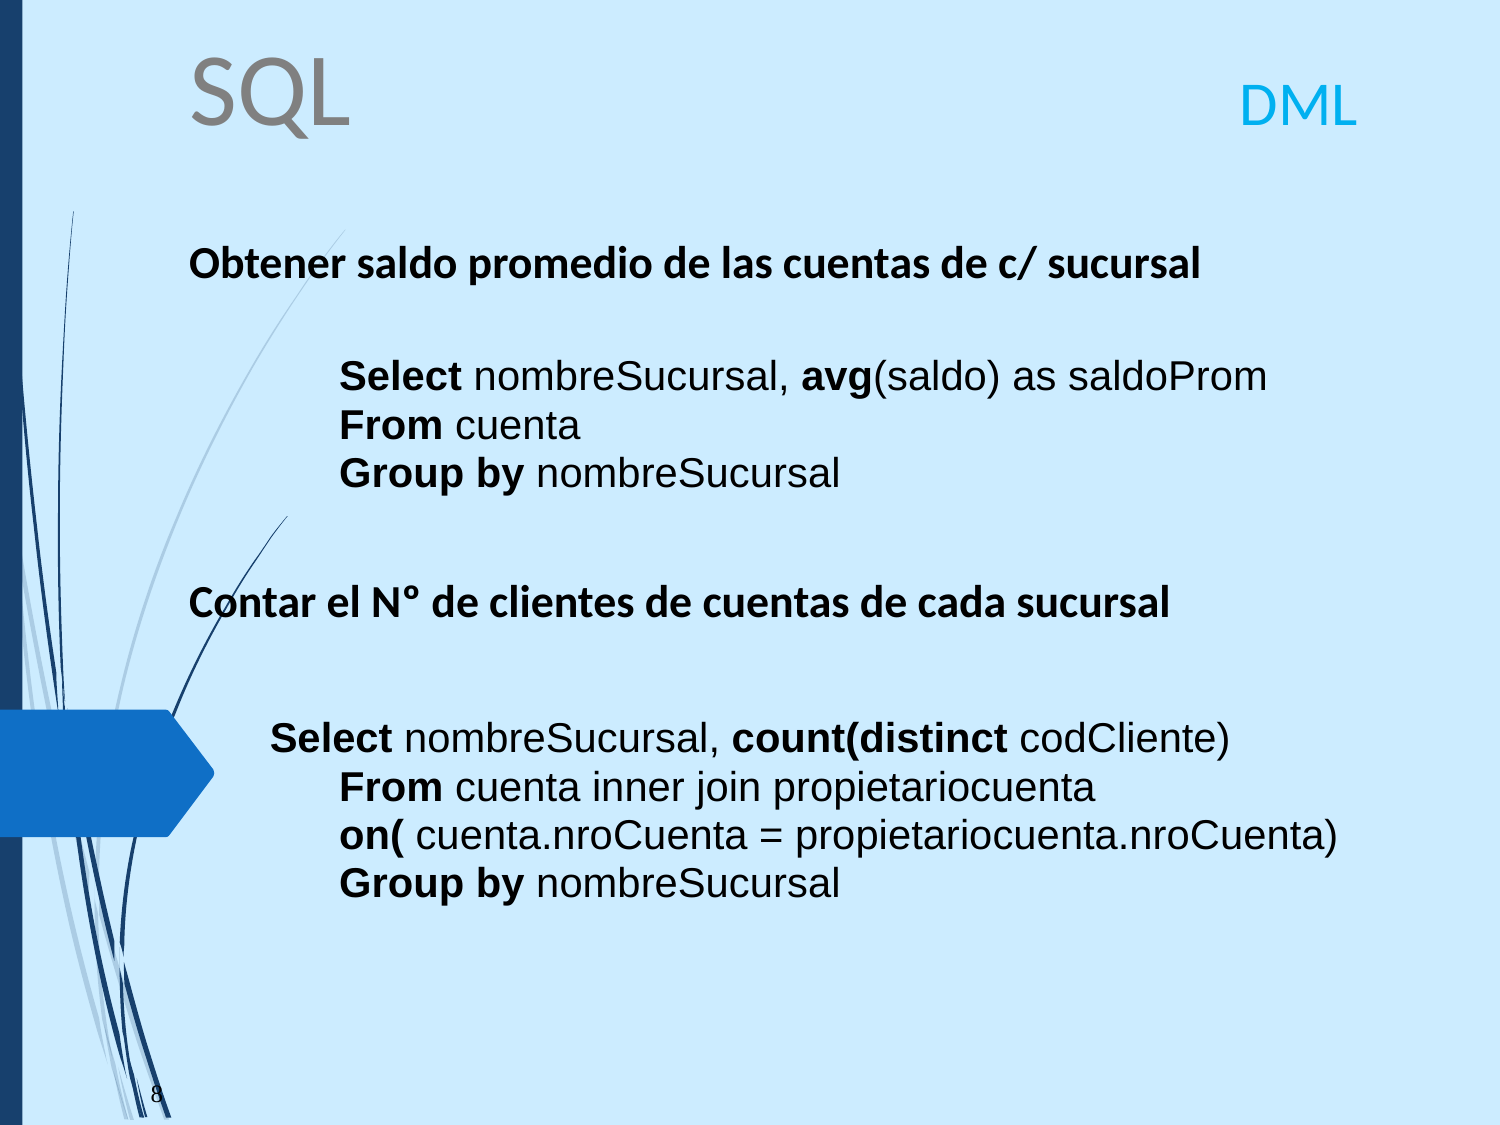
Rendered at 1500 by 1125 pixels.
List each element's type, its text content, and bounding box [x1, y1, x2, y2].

text_box Obtener saldo promedio de las cuentas de c/ sucursal Select nombreSucursal, avg(saldo) as saldoProm From cuenta Group by nombreSucursal Contar el Nº de clientes de cuentas de cada sucursal Select nombreSucursal, count(distinct codCliente) From cuenta inner join propietariocuenta on( cuenta.nroCuenta = propietariocuenta.nroCuenta) Group by nombreSucursal [174, 231, 1500, 1012]
slide_number ‹#› [135, 1069, 349, 1113]
text_box SQL DML [174, 19, 1450, 149]
